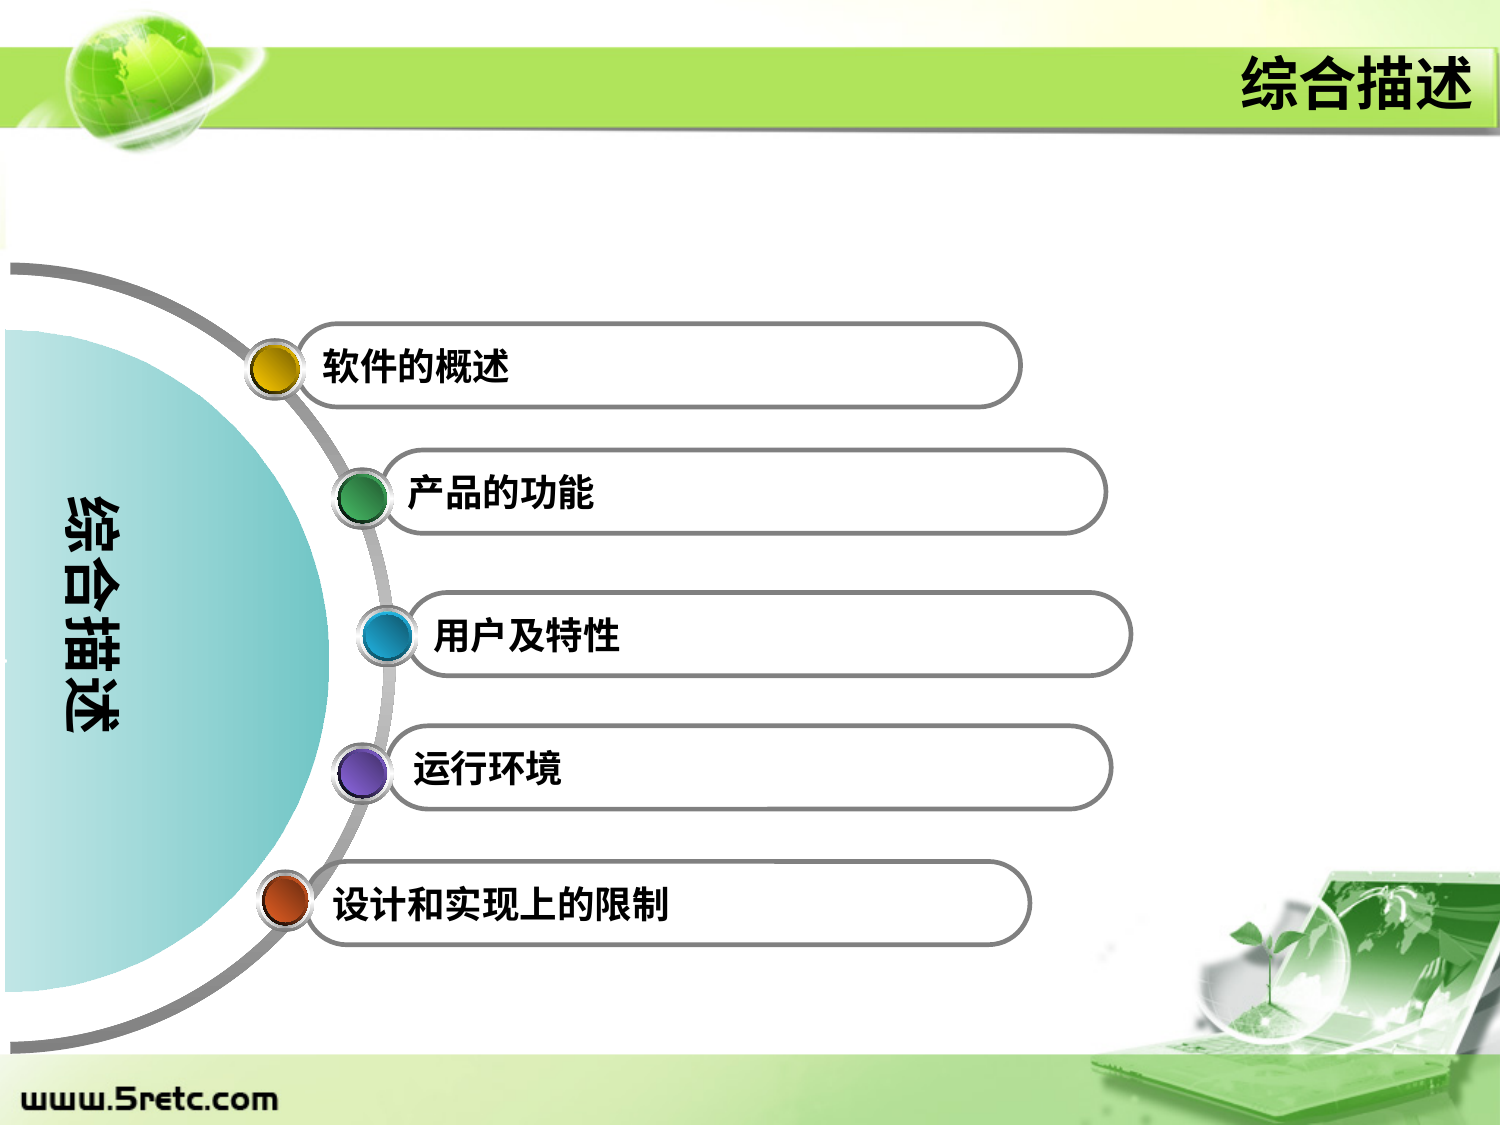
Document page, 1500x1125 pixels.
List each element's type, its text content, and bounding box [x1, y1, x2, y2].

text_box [0, 262, 1132, 1055]
picture [0, 0, 1500, 1125]
title 综合描述 [278, 35, 1489, 129]
